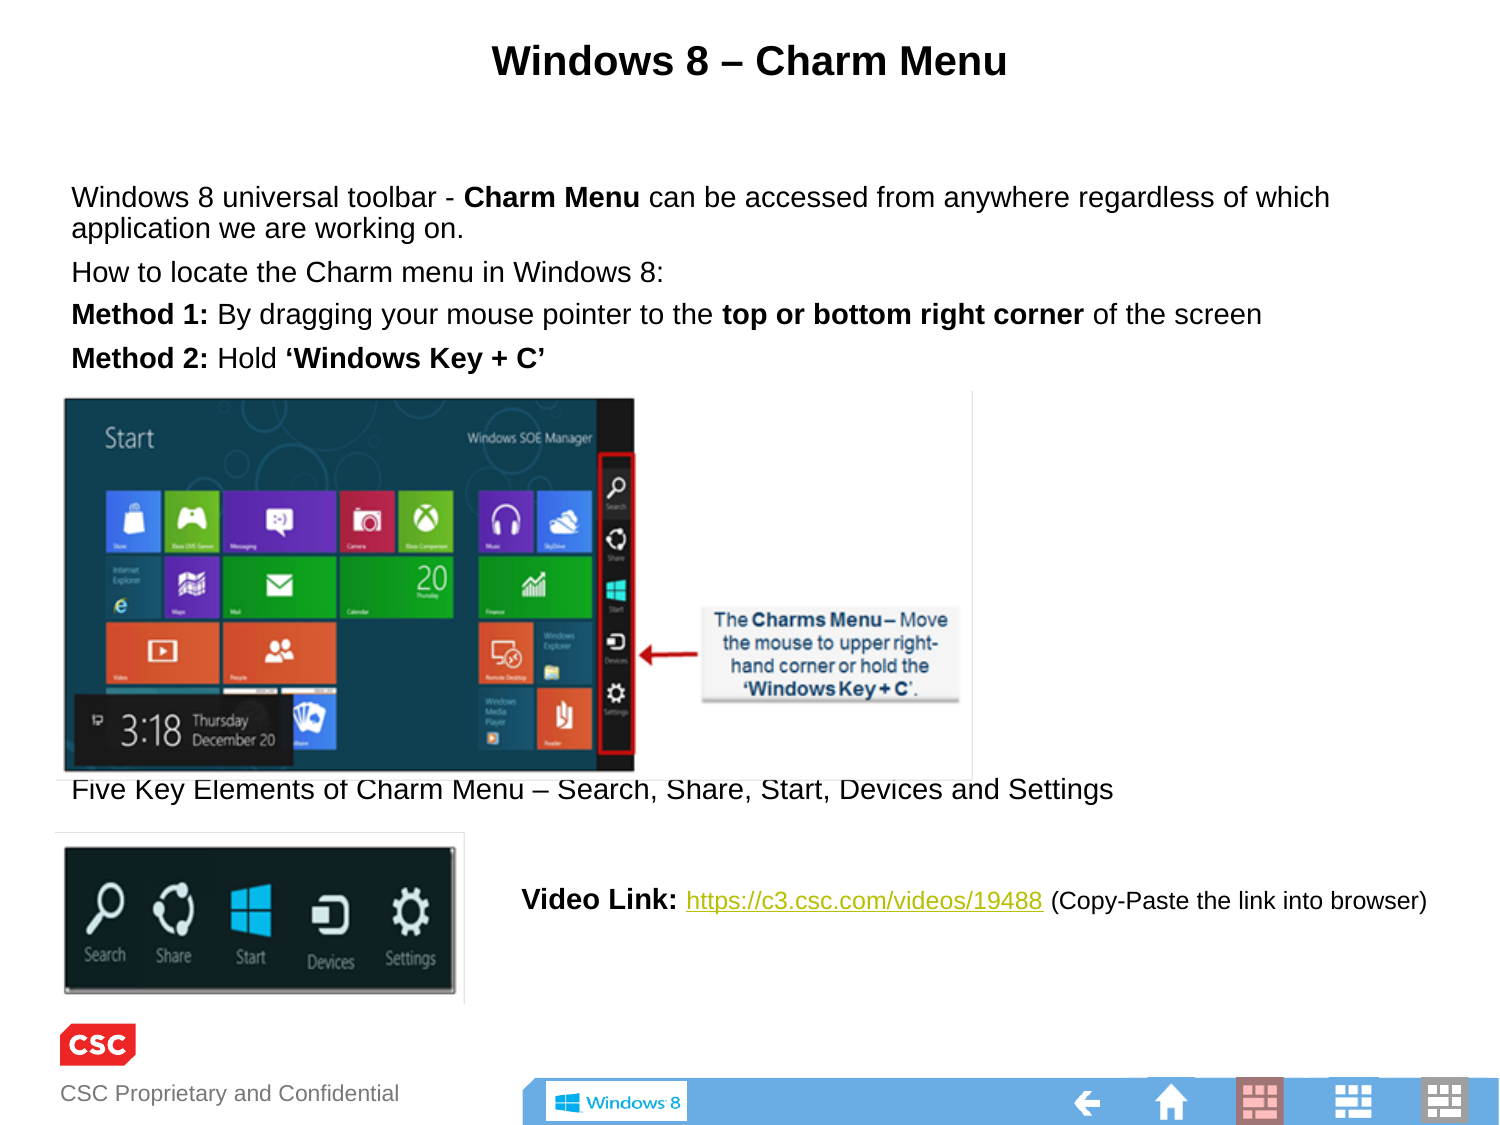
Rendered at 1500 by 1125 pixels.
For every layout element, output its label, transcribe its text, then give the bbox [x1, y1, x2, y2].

picture [546, 1081, 687, 1121]
picture [1147, 1077, 1195, 1125]
picture [56, 391, 975, 783]
picture [1328, 1077, 1379, 1125]
picture [1068, 1081, 1105, 1125]
text_box Windows 8 universal toolbar - Charm Menu can be accessed from anywhere regardless of which application we are working on. How to locate the Charm menu in Windows 8: Method 1: By dragging your mouse pointer to the top or bottom right corner of the screen Method 2: Hold ‘Windows Key + C’ Five Key Elements of Charm Menu – Search, Share, Start, Devices and Settings Video Link: https://c3.csc.com/videos/19488 (Copy-Paste the link into browser) [56, 174, 1444, 999]
picture [55, 831, 466, 1004]
text_box Windows 8 – Charm Menu [0, 39, 1500, 127]
